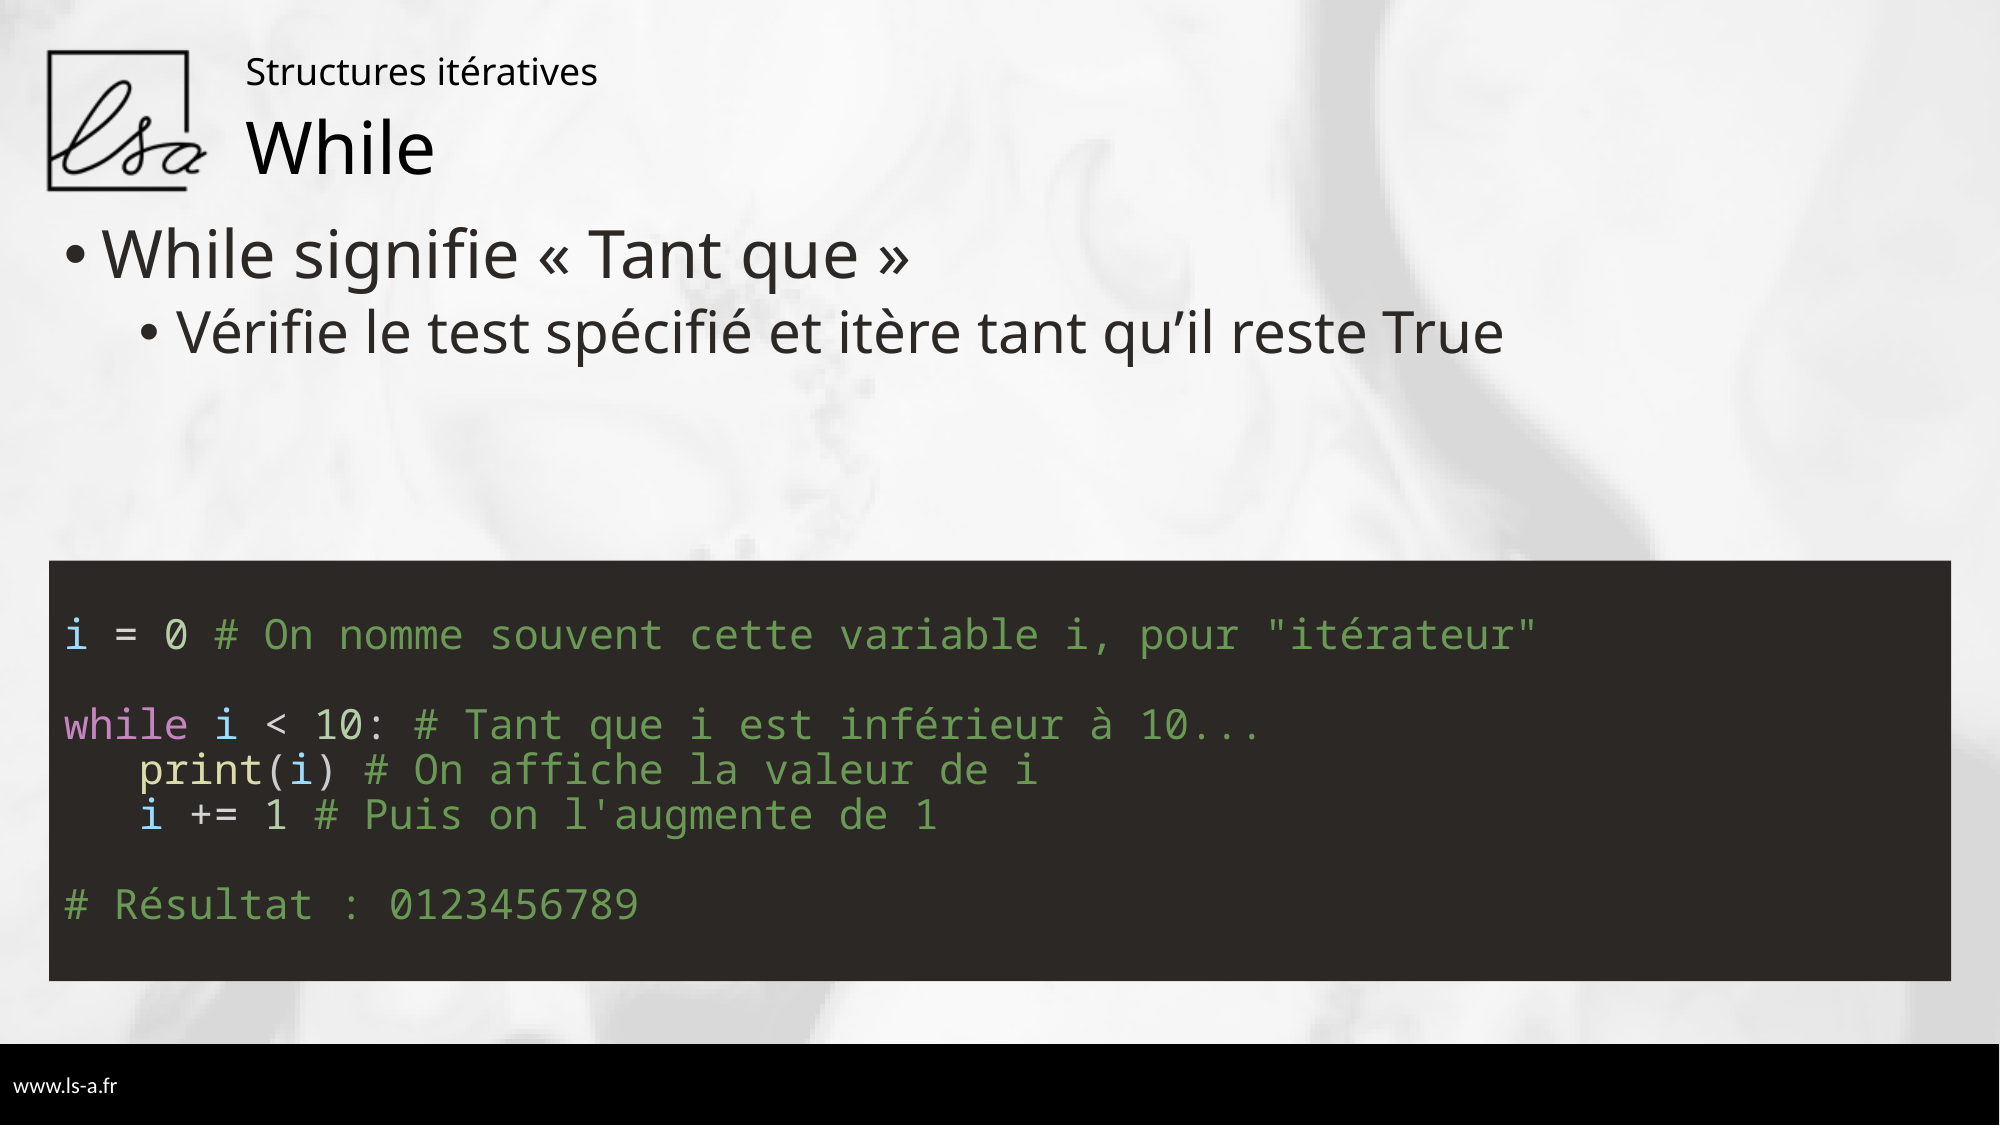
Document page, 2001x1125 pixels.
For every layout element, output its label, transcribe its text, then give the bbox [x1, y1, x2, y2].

list While signifie « Tant que » Vérifie le test spécifié et itère tant qu’il reste True [49, 213, 1952, 542]
picture [0, 0, 2000, 1125]
title While [230, 105, 1952, 188]
list Structures itératives [230, 46, 1952, 105]
list i = 0 # On nomme souvent cette variable i, pour "itérateur" while i < 10: # Tant que i est inférieur à 10... print(i) # On affiche la valeur de i i += 1 # Puis on l'augmente de 1 # Résultat : 0123456789 [49, 560, 1952, 982]
